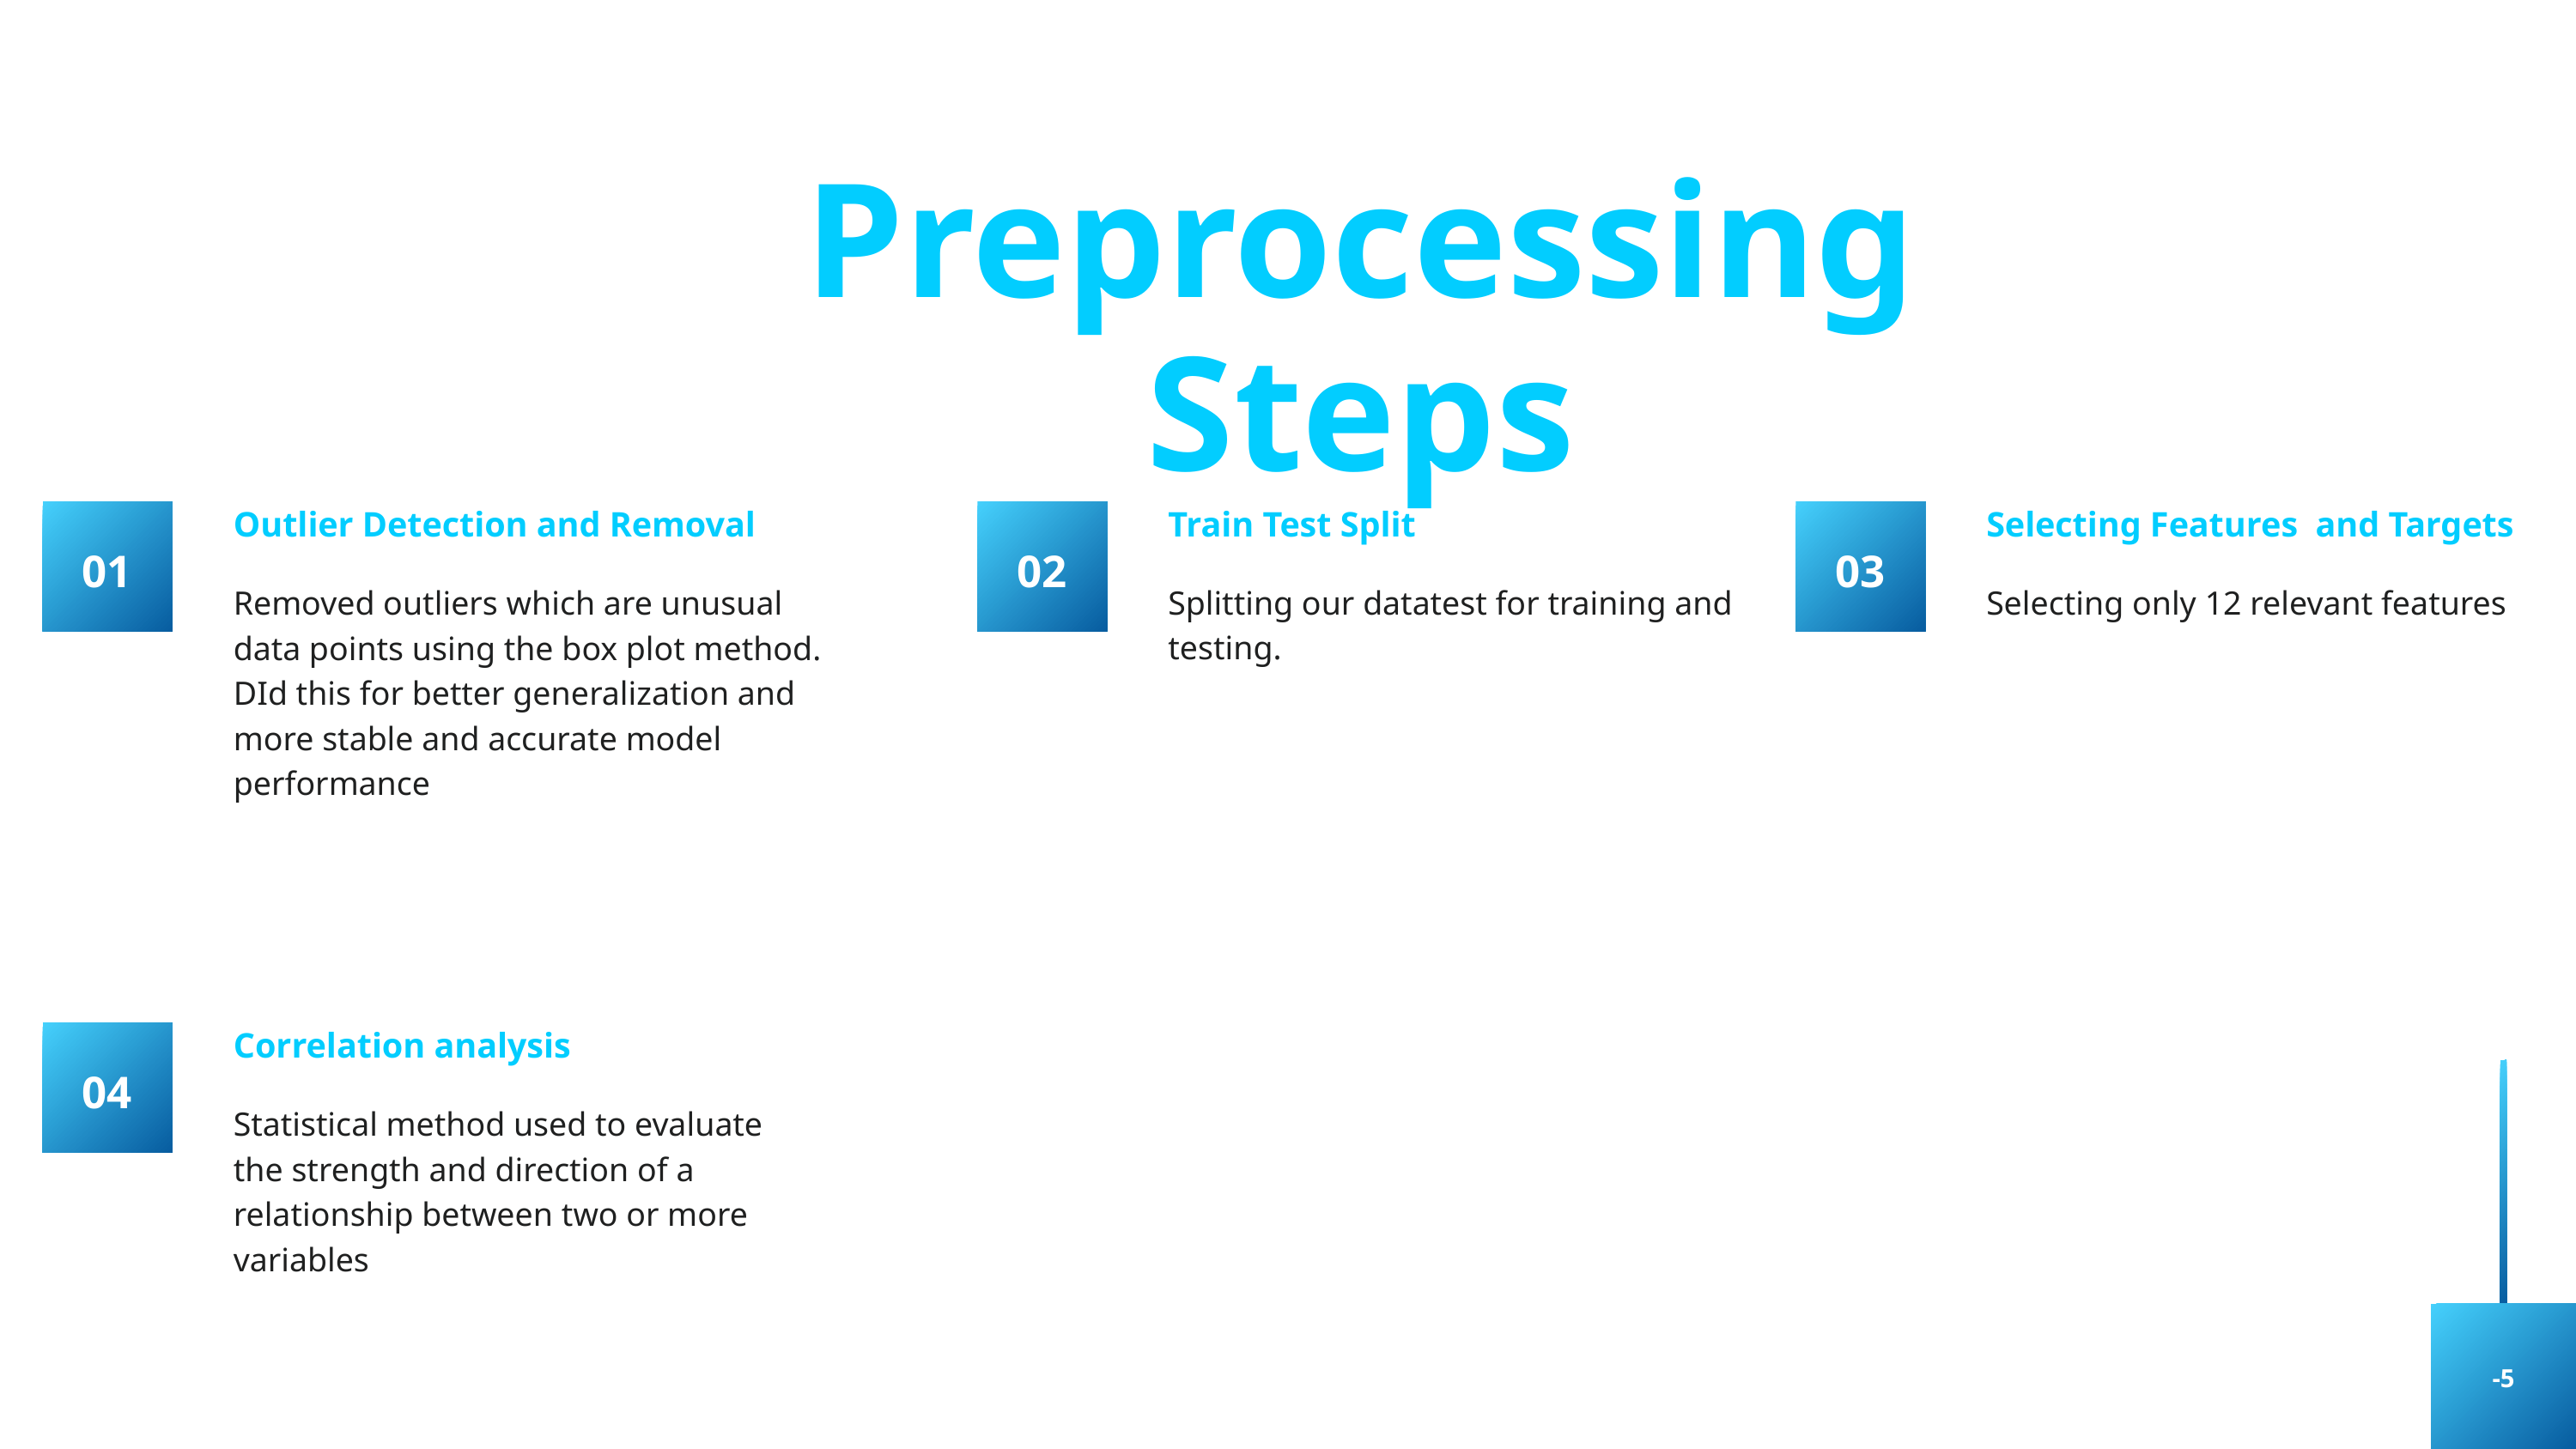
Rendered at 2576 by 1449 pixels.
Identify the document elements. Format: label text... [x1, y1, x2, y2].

text_box Correlation analysis [233, 1017, 760, 1065]
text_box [2430, 1303, 2576, 1449]
text_box Selecting Features and Targets [1986, 495, 2517, 544]
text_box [42, 500, 173, 632]
text_box Train Test Split [1168, 495, 1796, 544]
text_box Statistical method used to evaluate the strength and direction of a relationship between two or more variables [233, 1097, 799, 1278]
text_box Preprocessing Steps [759, 155, 1962, 503]
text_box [977, 500, 1108, 632]
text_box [2500, 1059, 2507, 1302]
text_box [1795, 500, 1926, 632]
text_box Splitting our datatest for training and testing. [1168, 576, 1735, 667]
text_box Outlier Detection and Removal [233, 495, 760, 544]
text_box Selecting only 12 relevant features [1986, 576, 2553, 621]
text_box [42, 1022, 173, 1153]
text_box Removed outliers which are unusual data points using the box plot method. DId this for better generalization and more stable and accurate model performance [233, 576, 860, 803]
